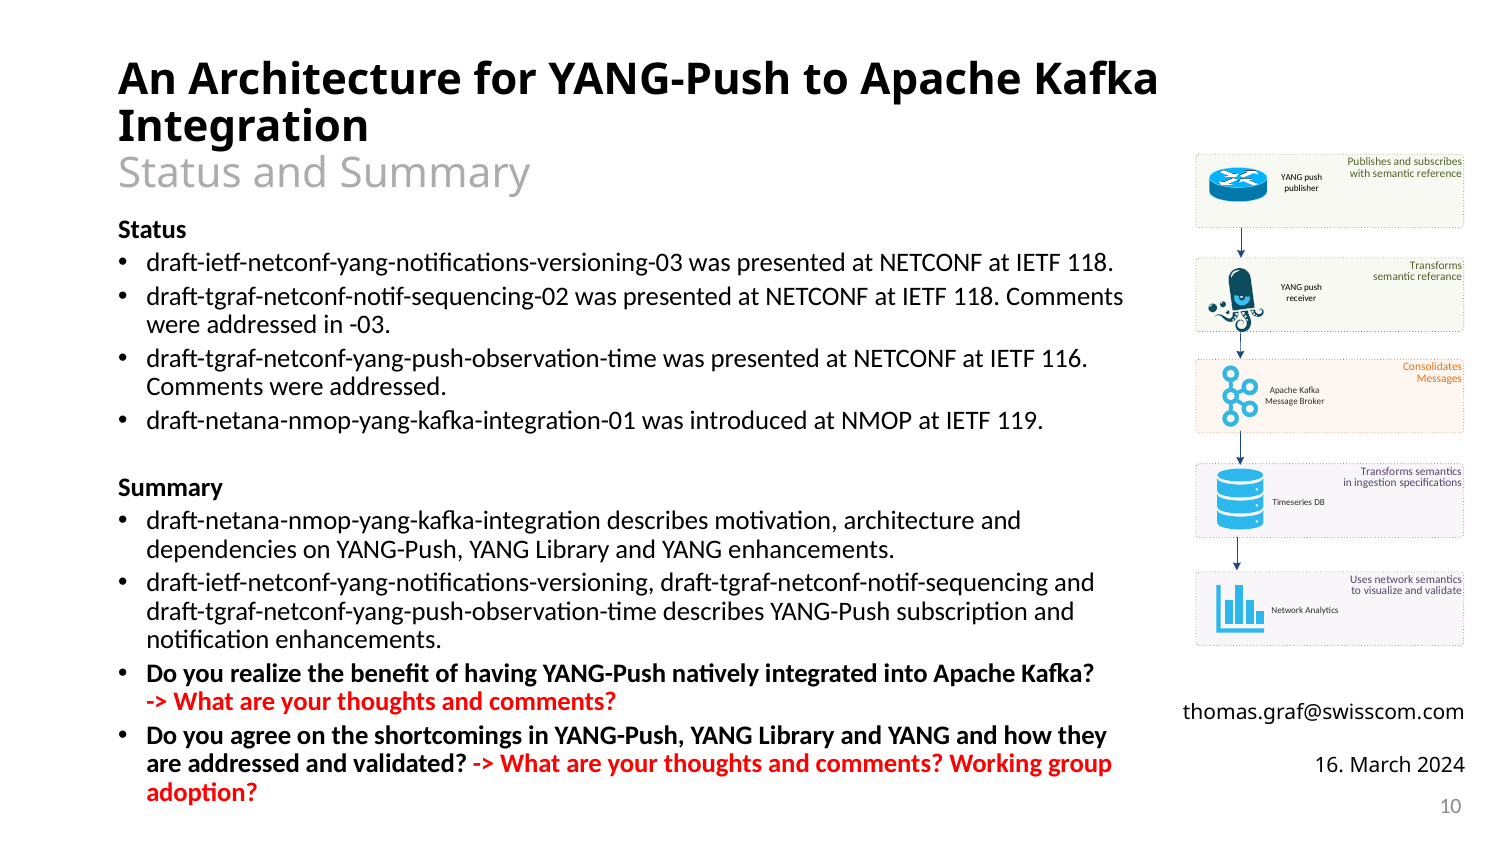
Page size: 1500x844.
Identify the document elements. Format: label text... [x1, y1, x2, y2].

title An Architecture for YANG-Push to Apache Kafka Integration Status and Summary [103, 44, 1397, 208]
list Status draft-ietf-netconf-yang-notifications-versioning-03 was presented at NETCONF at IETF 118. draft-tgraf-netconf-notif-sequencing-02 was presented at NETCONF at IETF 118. Comments were addressed in -03. draft-tgraf-netconf-yang-push-observation-time was presented at NETCONF at IETF 116. Comments were addressed. draft-netana-nmop-yang-kafka-integration-01 was introduced at NMOP at IETF 119. Summary draft-netana-nmop-yang-kafka-integration describes motivation, architecture and dependencies on YANG-Push, YANG Library and YANG enhancements. draft-ietf-netconf-yang-notifications-versioning, draft-tgraf-netconf-notif-sequencing and draft-tgraf-netconf-yang-push-observation-time describes YANG-Push subscription and notification enhancements. Do you realize the benefit of having YANG-Push natively integrated into Apache Kafka? -> What are your thoughts and comments? Do you agree on the shortcomings in YANG-Push, YANG Library and YANG and how they are addressed and validated? -> What are your thoughts and comments? Working group adoption? [103, 207, 1157, 696]
text_box thomas.graf@swisscom.com 16. March 2024 [103, 696, 1477, 783]
picture [1195, 151, 1469, 646]
slide_number 10 [1415, 783, 1477, 828]
